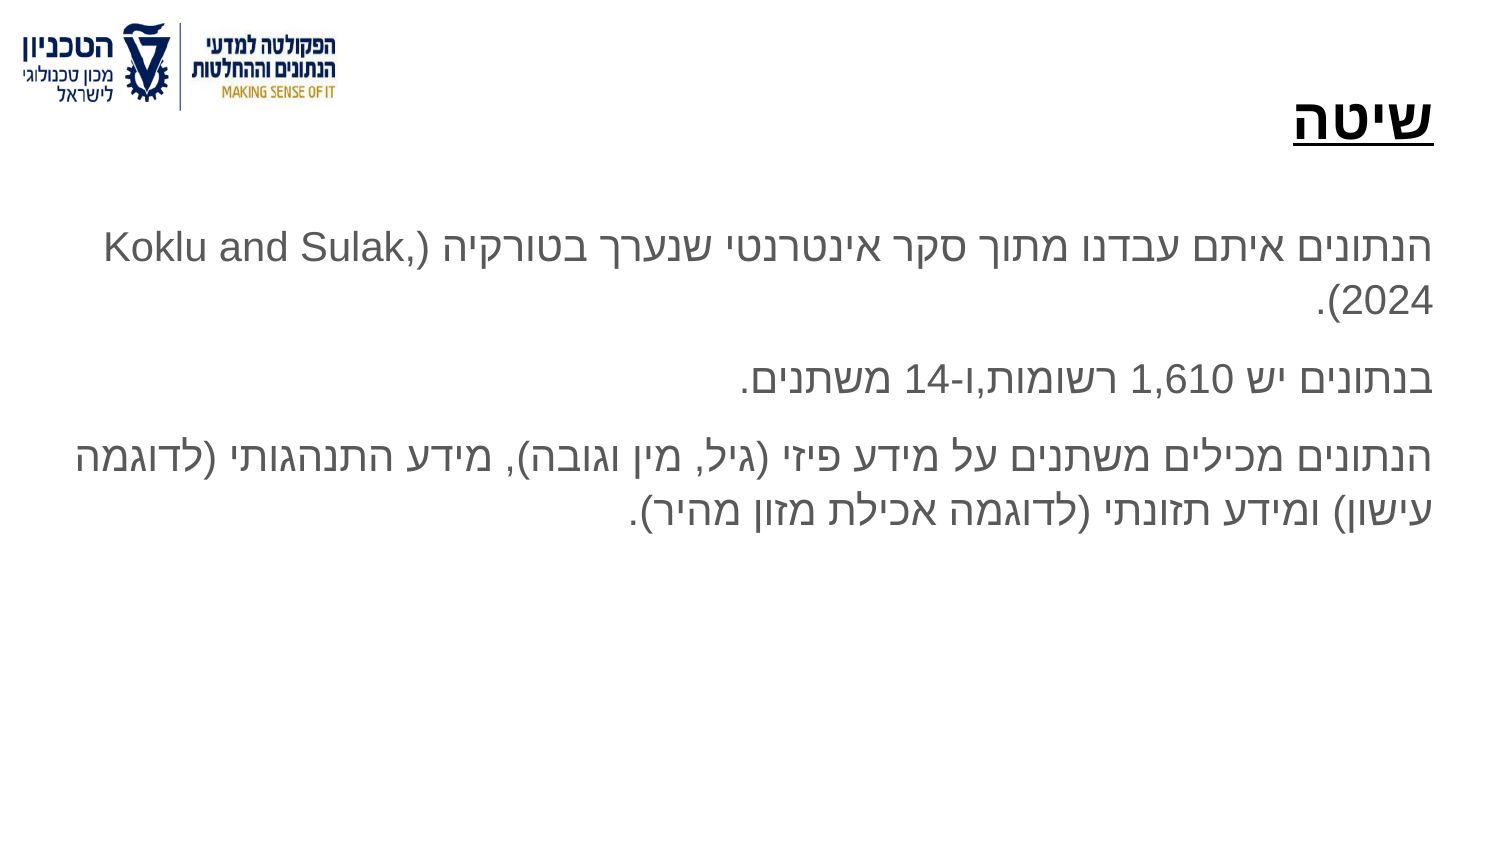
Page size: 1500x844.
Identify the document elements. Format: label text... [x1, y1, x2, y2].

title שיטה [51, 72, 1449, 167]
list הנתונים איתם עבדנו מתוך סקר אינטרנטי שנערך בטורקיה (Koklu and Sulak, 2024). בנתונים יש 1,610 רשומות,ו-14 משתנים. הנתונים מכילים משתנים על מידע פיזי (גיל, מין וגובה), מידע התנהגותי (לדוגמה עישון) ומידע תזונתי (לדוגמה אכילת מזון מהיר). [51, 201, 1449, 762]
picture [0, 0, 348, 117]
